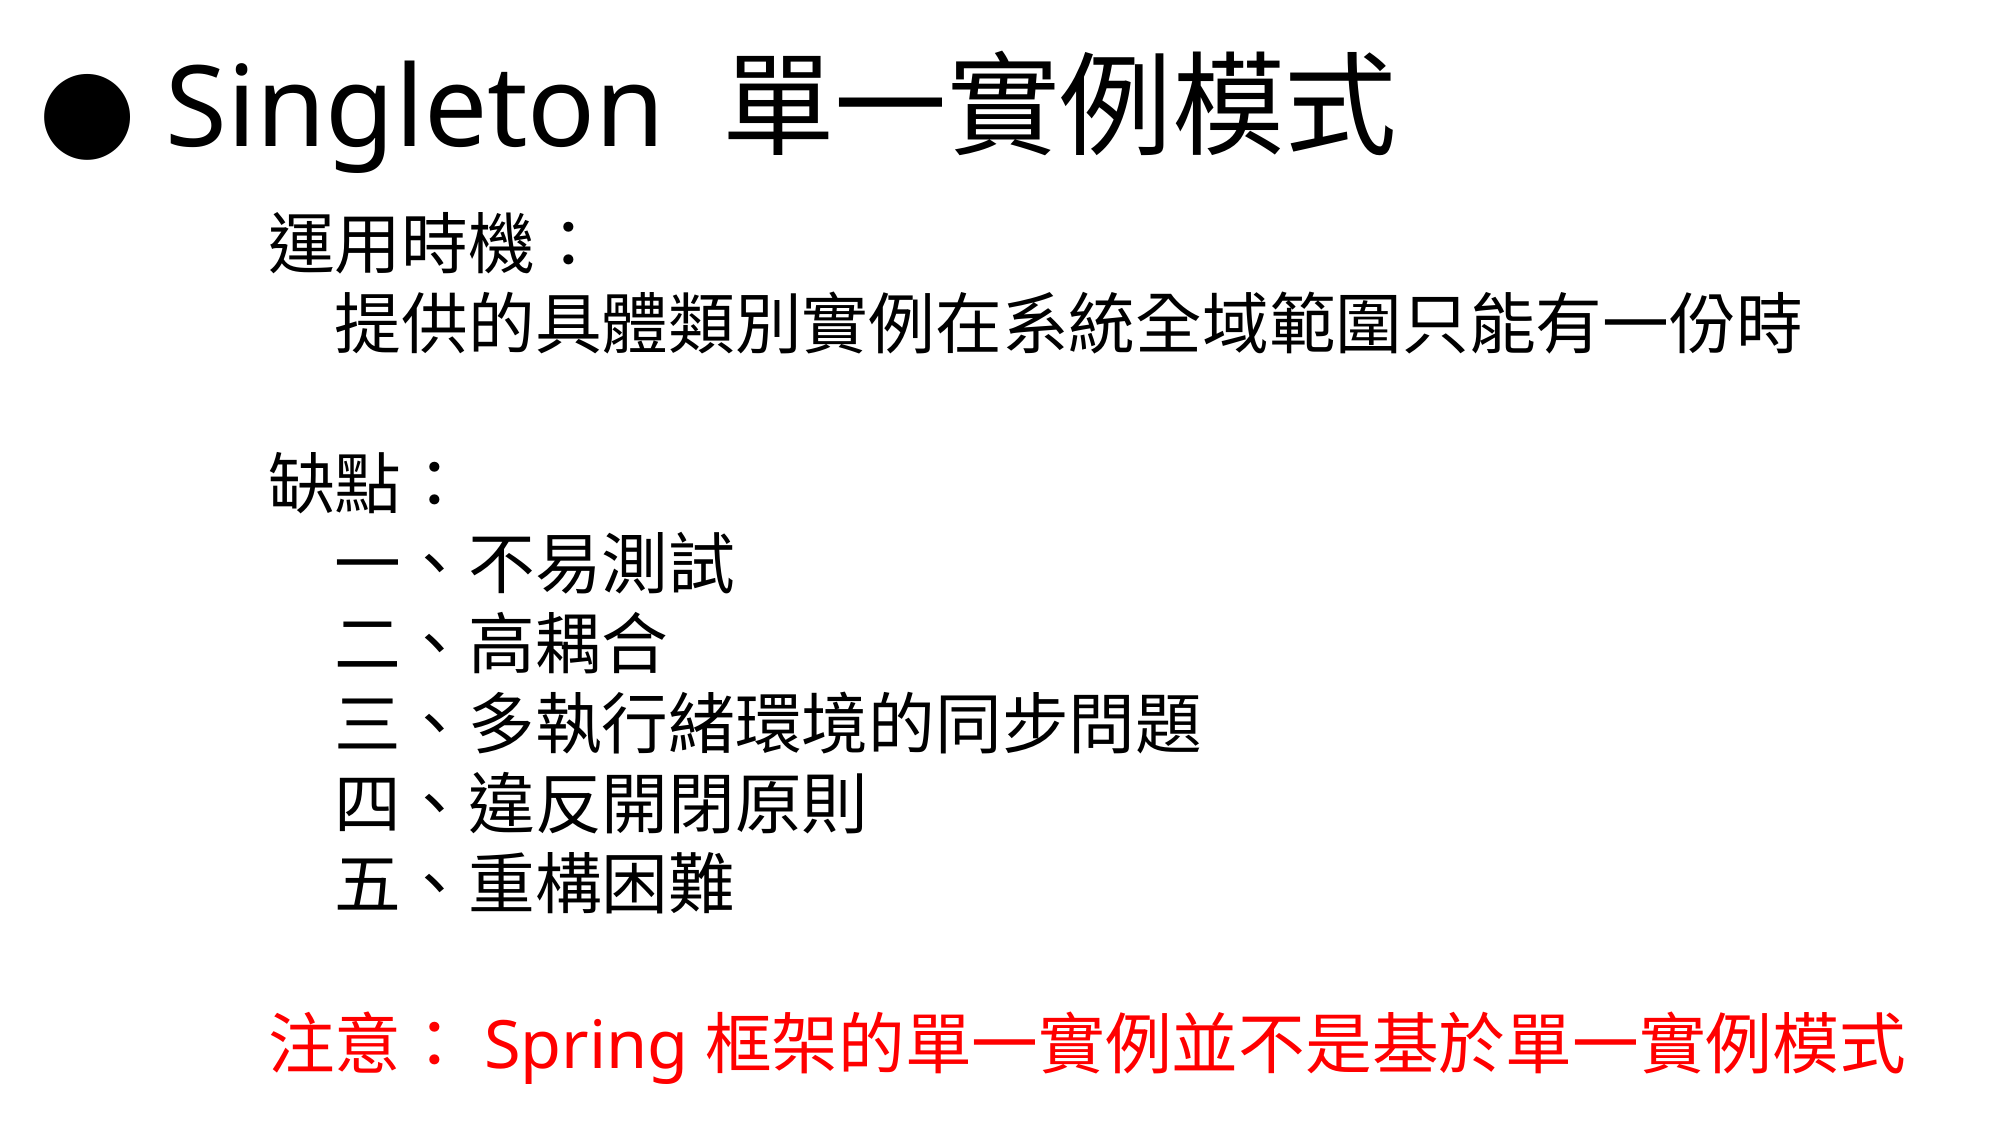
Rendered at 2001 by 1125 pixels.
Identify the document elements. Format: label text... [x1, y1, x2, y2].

text_box 運用時機： 提供的具體類別實例在系統全域範圍只能有一份時 缺點： 一、不易測試 二、高耦合 三、多執行緒環境的同步問題 四、違反開閉原則 五、重構困難 注意：Spring框架的單一實例並不是基於單一實例模式 [253, 194, 1922, 1089]
text_box ● Singleton 單一實例模式 [23, 26, 1412, 177]
